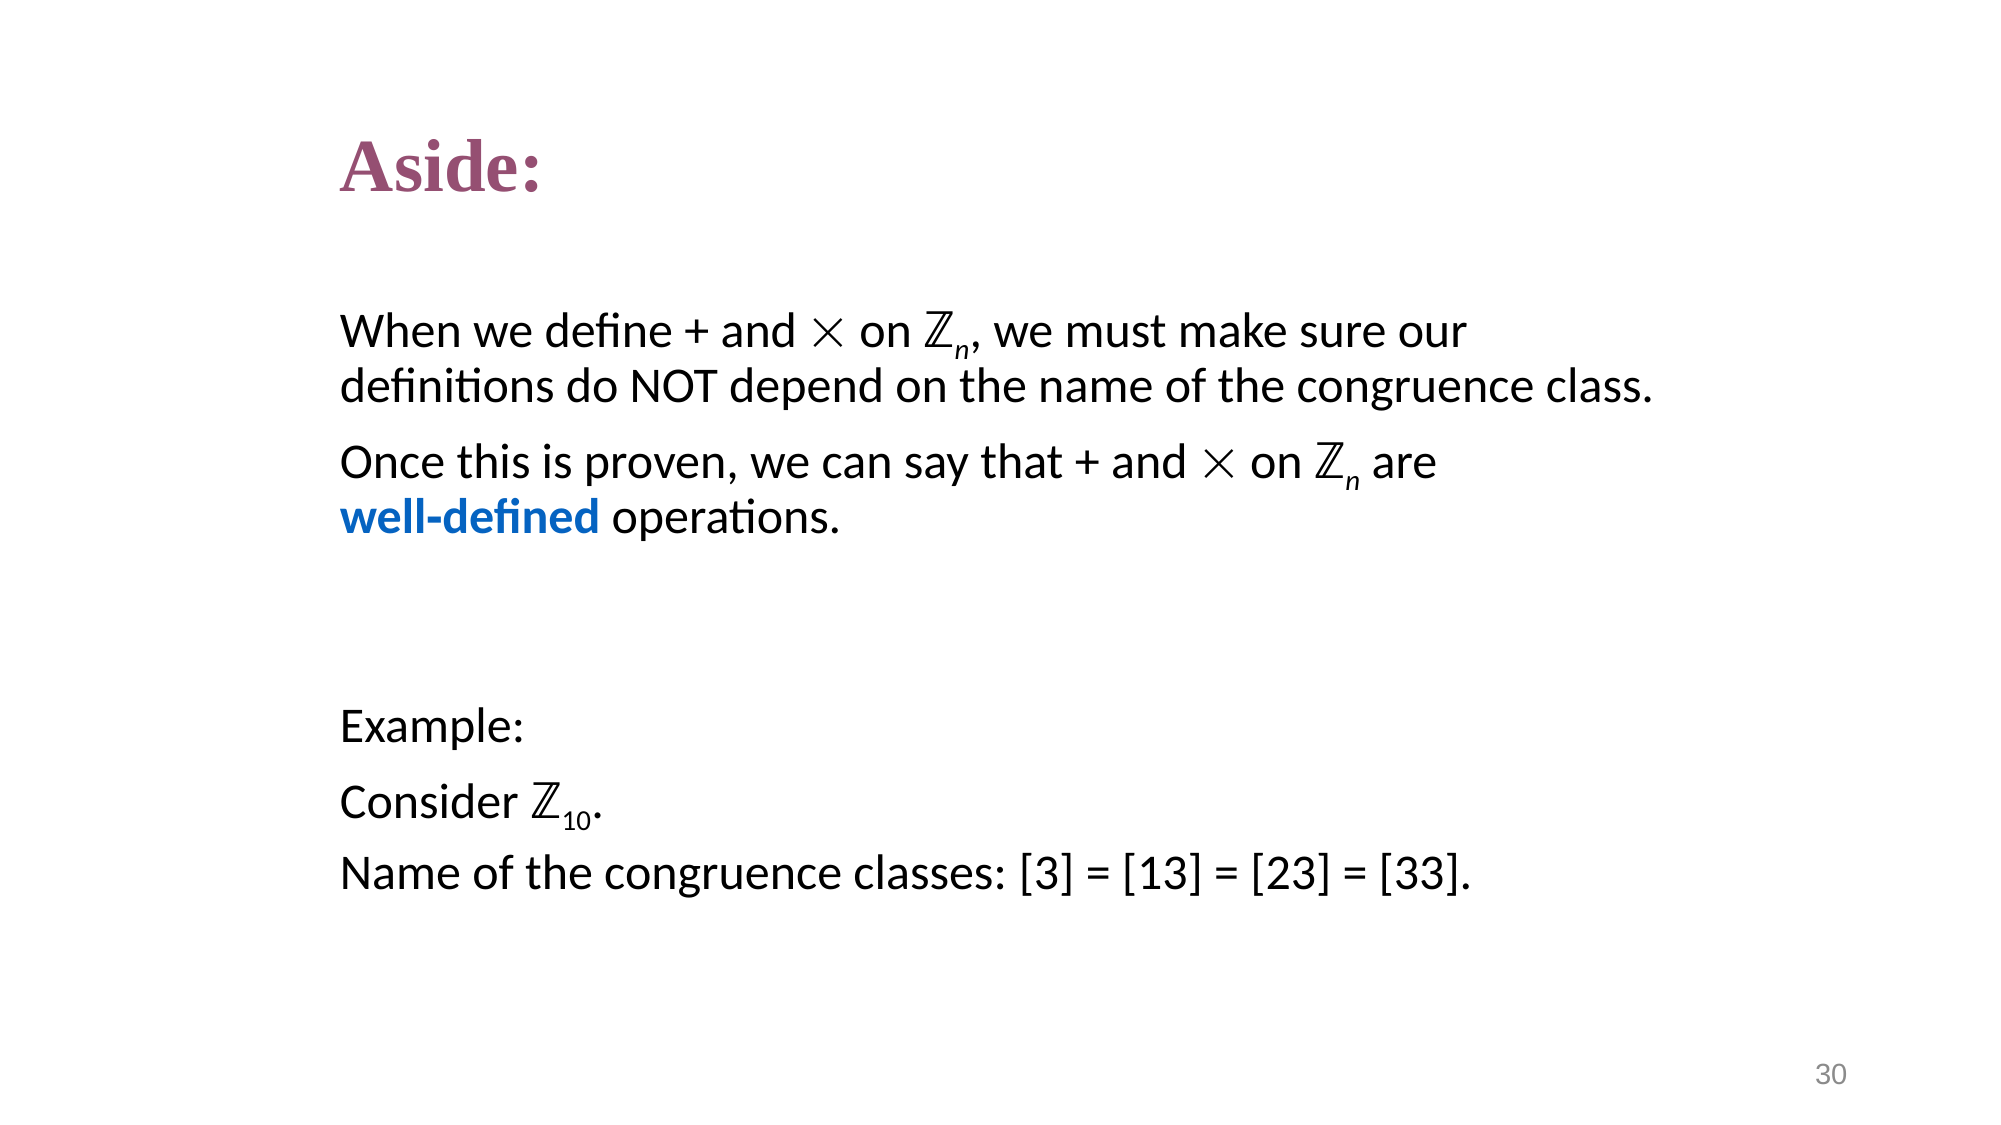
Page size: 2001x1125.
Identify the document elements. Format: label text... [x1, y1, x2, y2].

title Aside: [324, 73, 1675, 262]
slide_number 30 [1412, 1042, 1863, 1103]
list When we define + and  on ℤn, we must make sure our definitions do NOT depend on the name of the congruence class. Once this is proven, we can say that + and  on ℤn are well‑defined operations. Example: Consider ℤ10. Name of the congruence classes: [3] = [13] = [23] = [33]. [324, 290, 1675, 1034]
